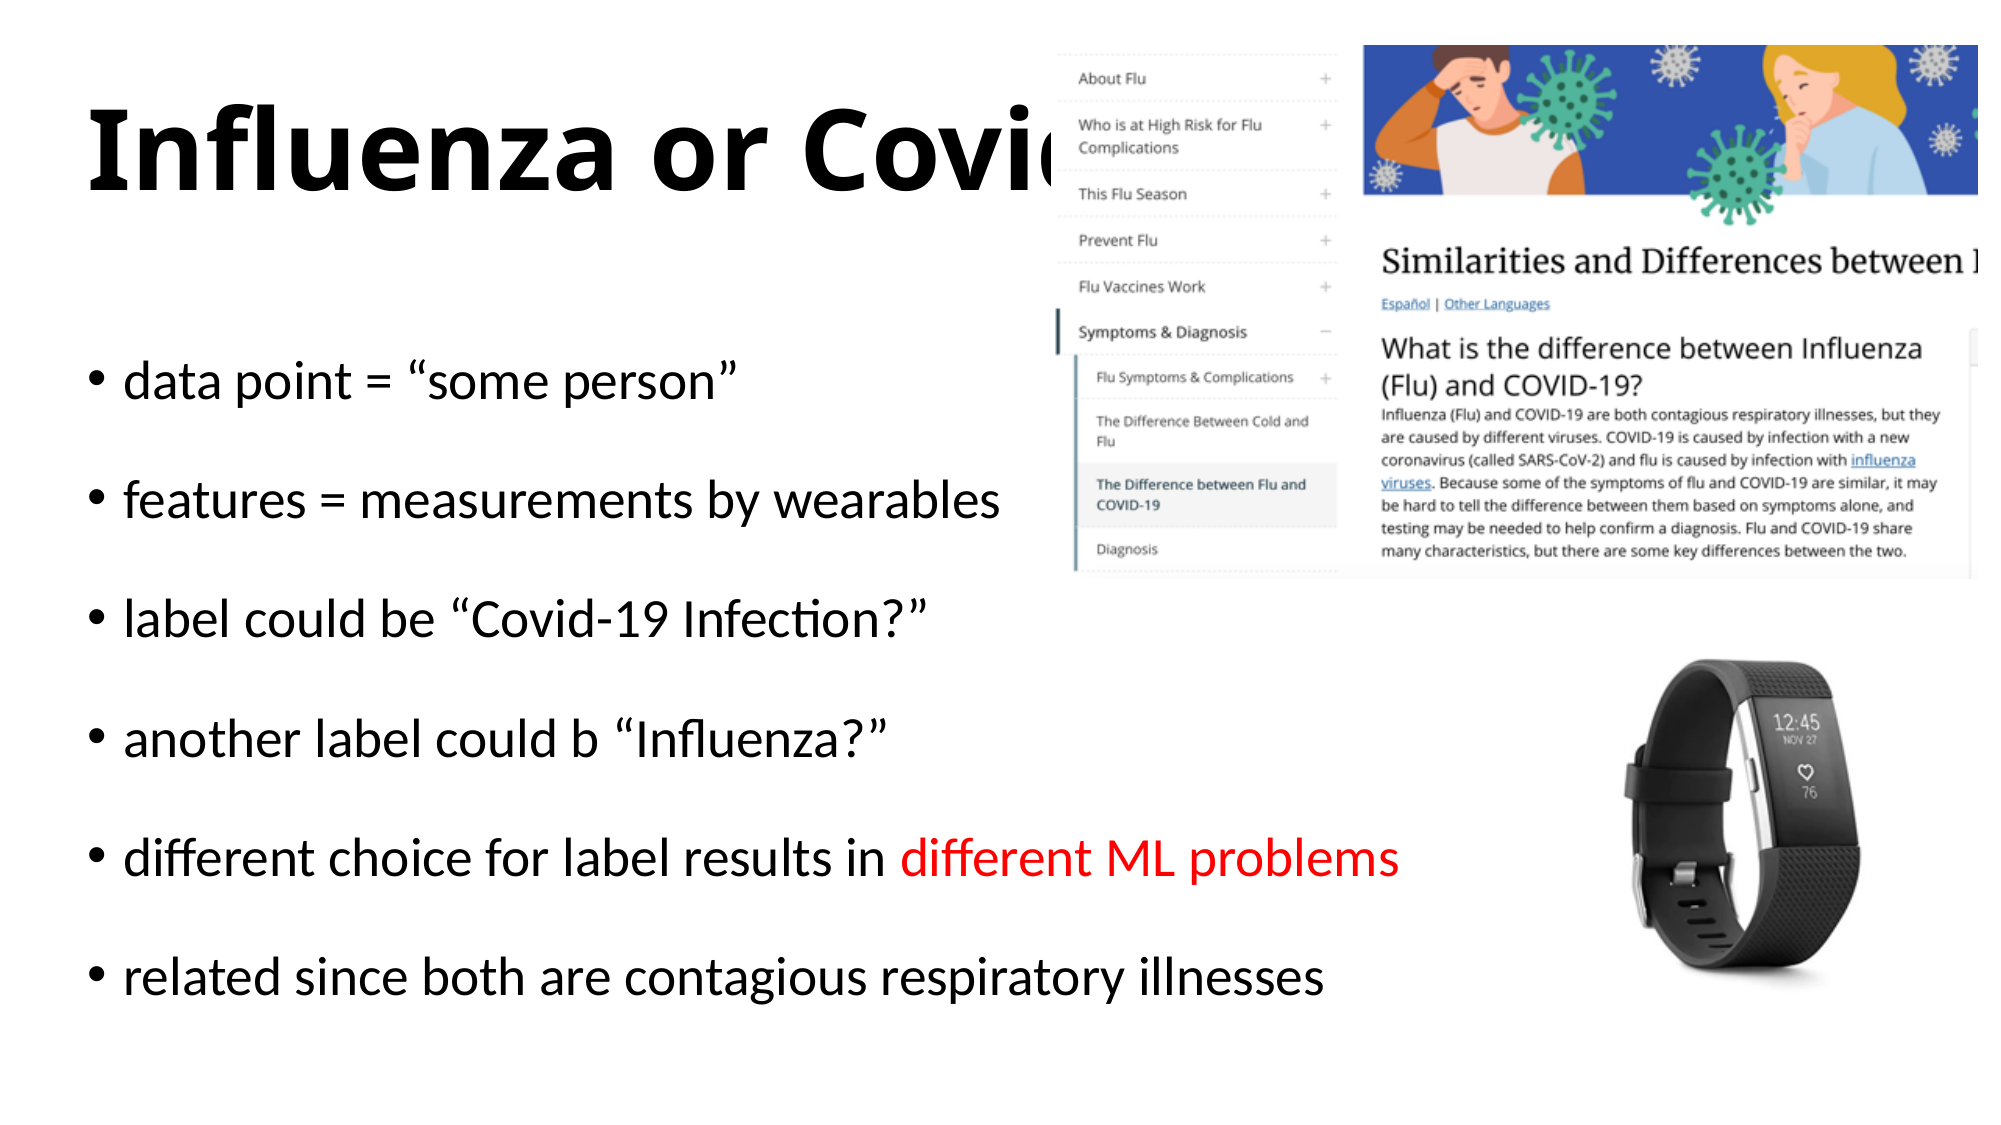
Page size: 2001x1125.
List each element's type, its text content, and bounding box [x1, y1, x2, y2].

title Influenza or Covid-19? [72, 45, 1051, 264]
picture [1051, 45, 1978, 579]
picture [1589, 639, 1871, 995]
list data point = “some person” features = measurements by wearables label could be “Covid-19 Infection?” another label could b “Influenza?” different choice for label results in different ML problems related since both are contagious respiratory illnesses [72, 303, 1798, 1018]
